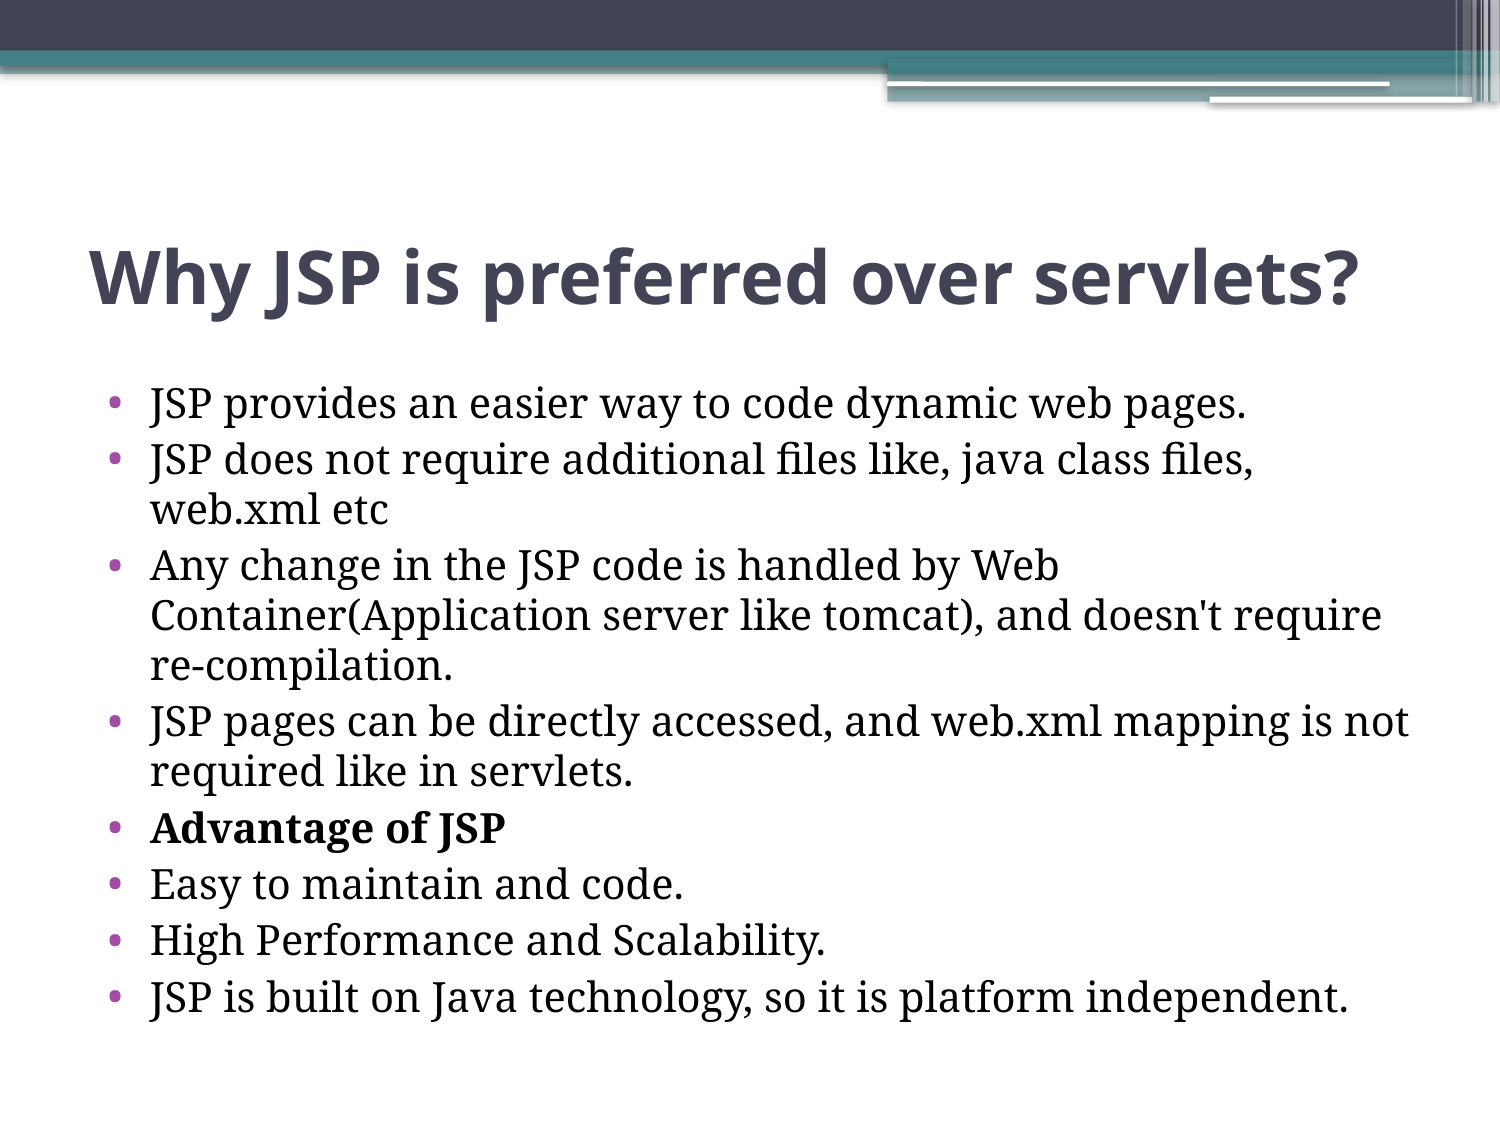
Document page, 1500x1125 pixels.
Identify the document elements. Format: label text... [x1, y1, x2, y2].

list JSP provides an easier way to code dynamic web pages. JSP does not require additional files like, java class files, web.xml etc Any change in the JSP code is handled by Web Container(Application server like tomcat), and doesn't require re-compilation. JSP pages can be directly accessed, and web.xml mapping is not required like in servlets. Advantage of JSP Easy to maintain and code. High Performance and Scalability. JSP is built on Java technology, so it is platform independent. [75, 368, 1425, 1079]
title Why JSP is preferred over servlets? [75, 187, 1425, 363]
